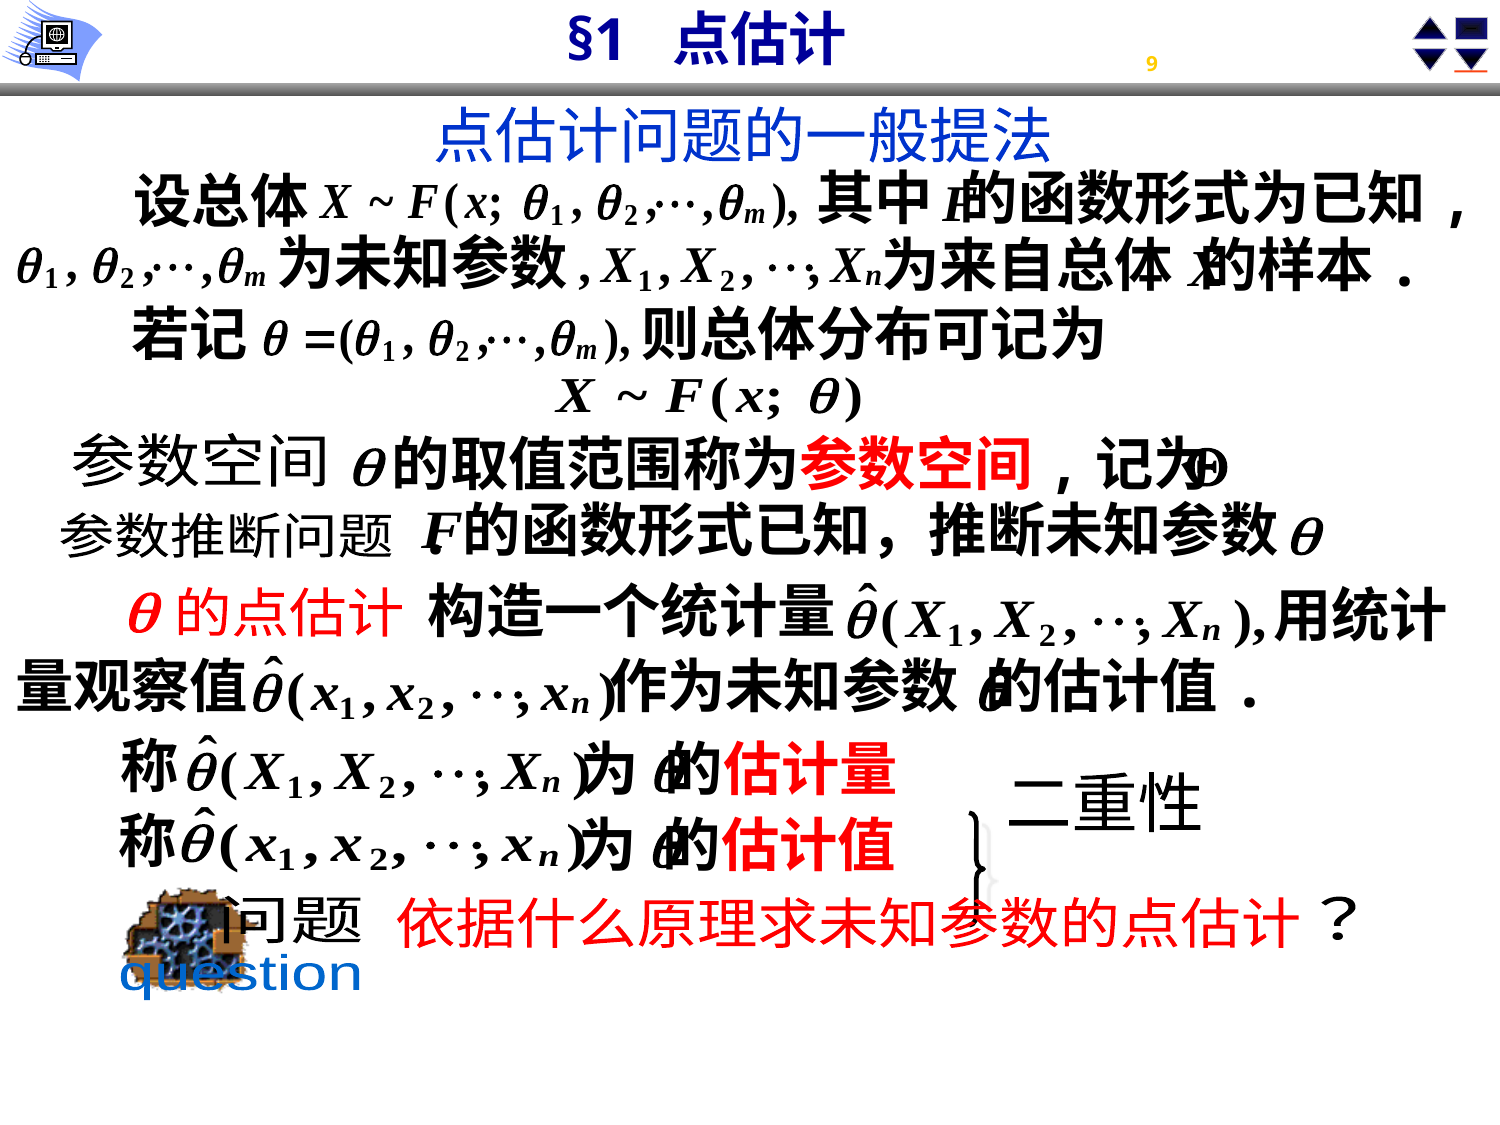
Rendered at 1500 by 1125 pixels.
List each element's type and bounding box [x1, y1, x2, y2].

text_box [116, 579, 403, 639]
text_box [119, 885, 362, 1001]
text_box [969, 910, 977, 915]
text_box [412, 566, 1500, 661]
text_box [103, 796, 1024, 887]
text_box [116, 289, 1344, 381]
text_box [8, 218, 628, 304]
text_box [341, 418, 1271, 505]
text_box [632, 253, 1488, 307]
text_box [969, 896, 977, 909]
text_box [0, 641, 1343, 734]
text_box [118, 153, 1500, 245]
text_box [540, 366, 875, 417]
text_box [104, 721, 1026, 797]
text_box [409, 485, 1376, 567]
